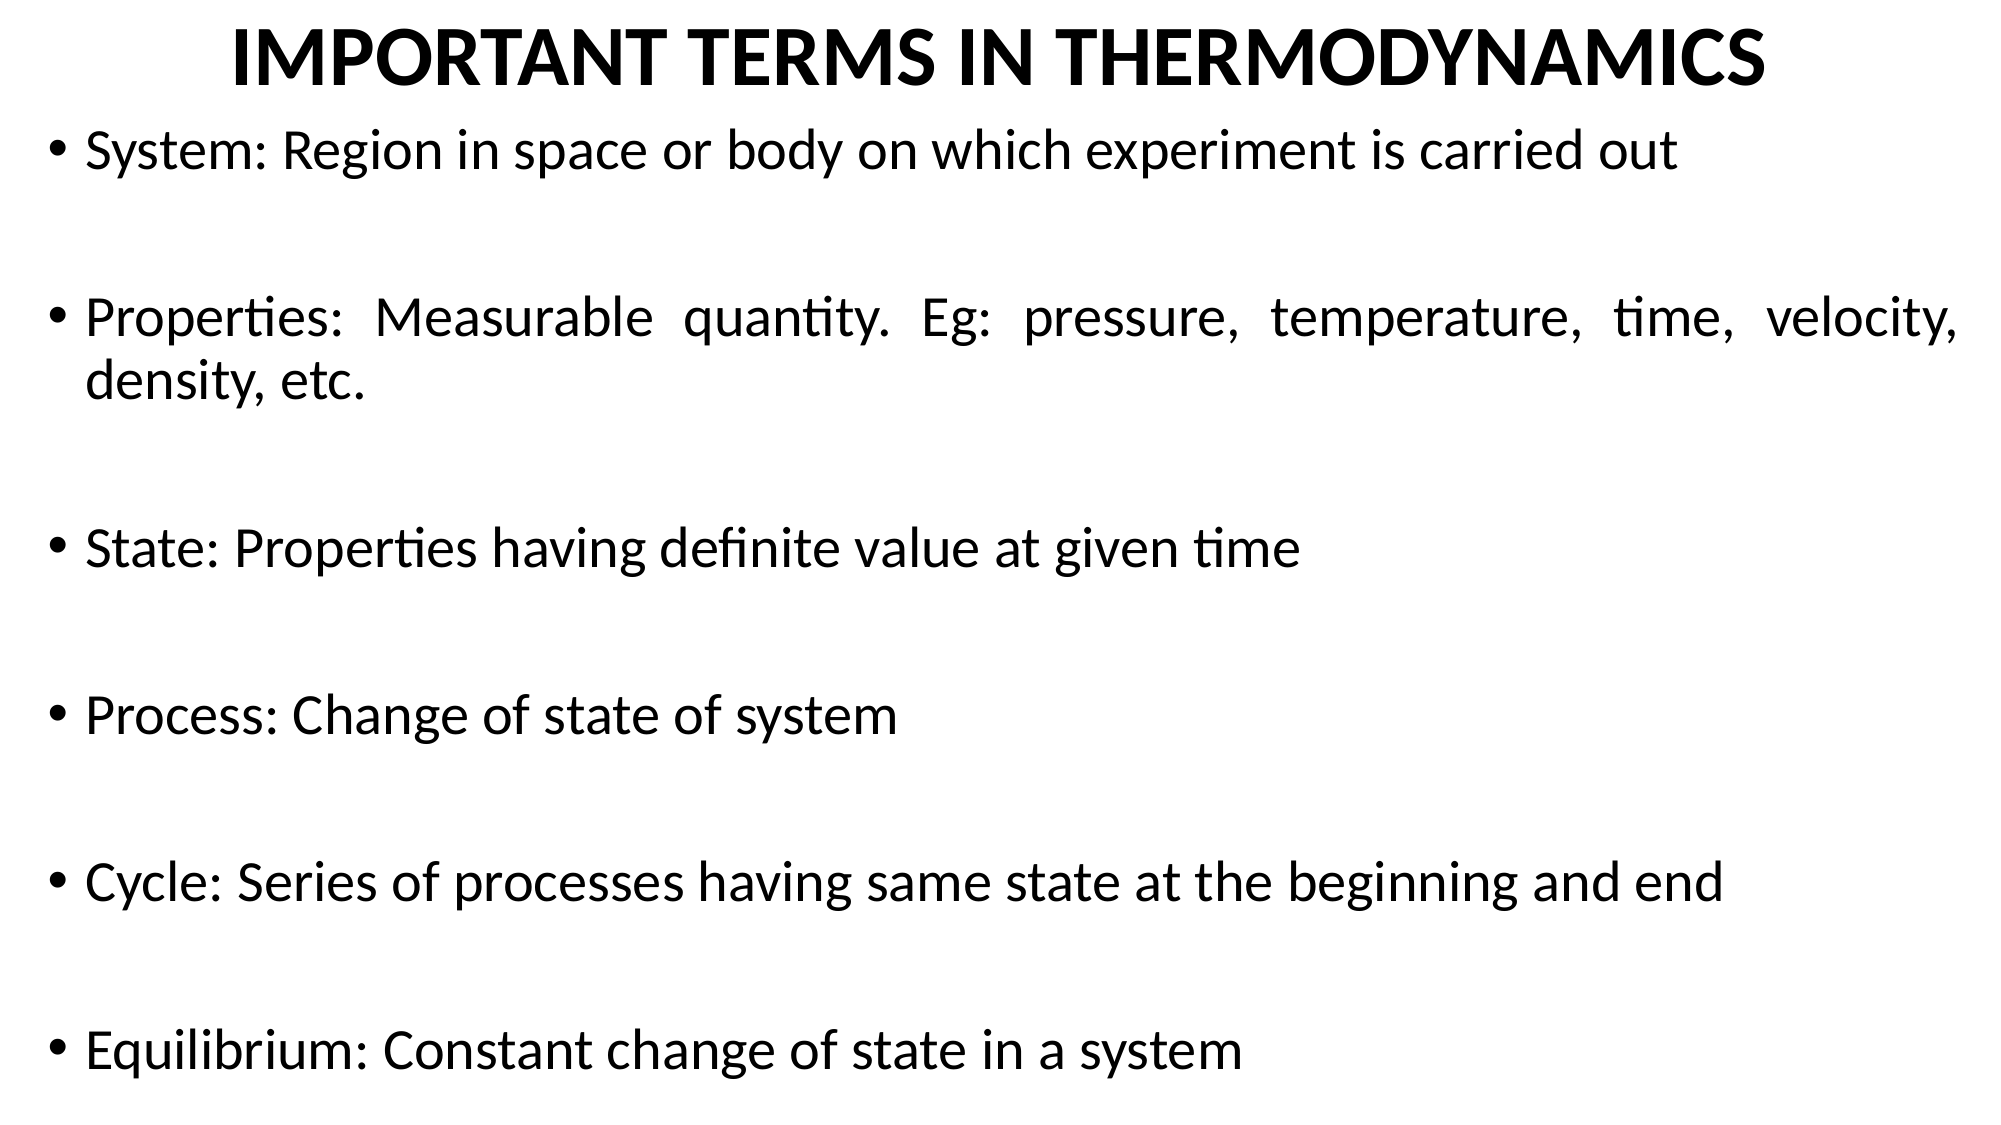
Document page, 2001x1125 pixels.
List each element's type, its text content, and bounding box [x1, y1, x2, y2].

title IMPORTANT TERMS IN THERMODYNAMICS [137, 3, 1863, 111]
list System: Region in space or body on which experiment is carried out Properties: Measurable quantity. Eg: pressure, temperature, time, velocity, density, etc. State: Properties having definite value at given time Process: Change of state of system Cycle: Series of processes having same state at the beginning and end Equilibrium: Constant change of state in a system [32, 111, 1975, 1122]
